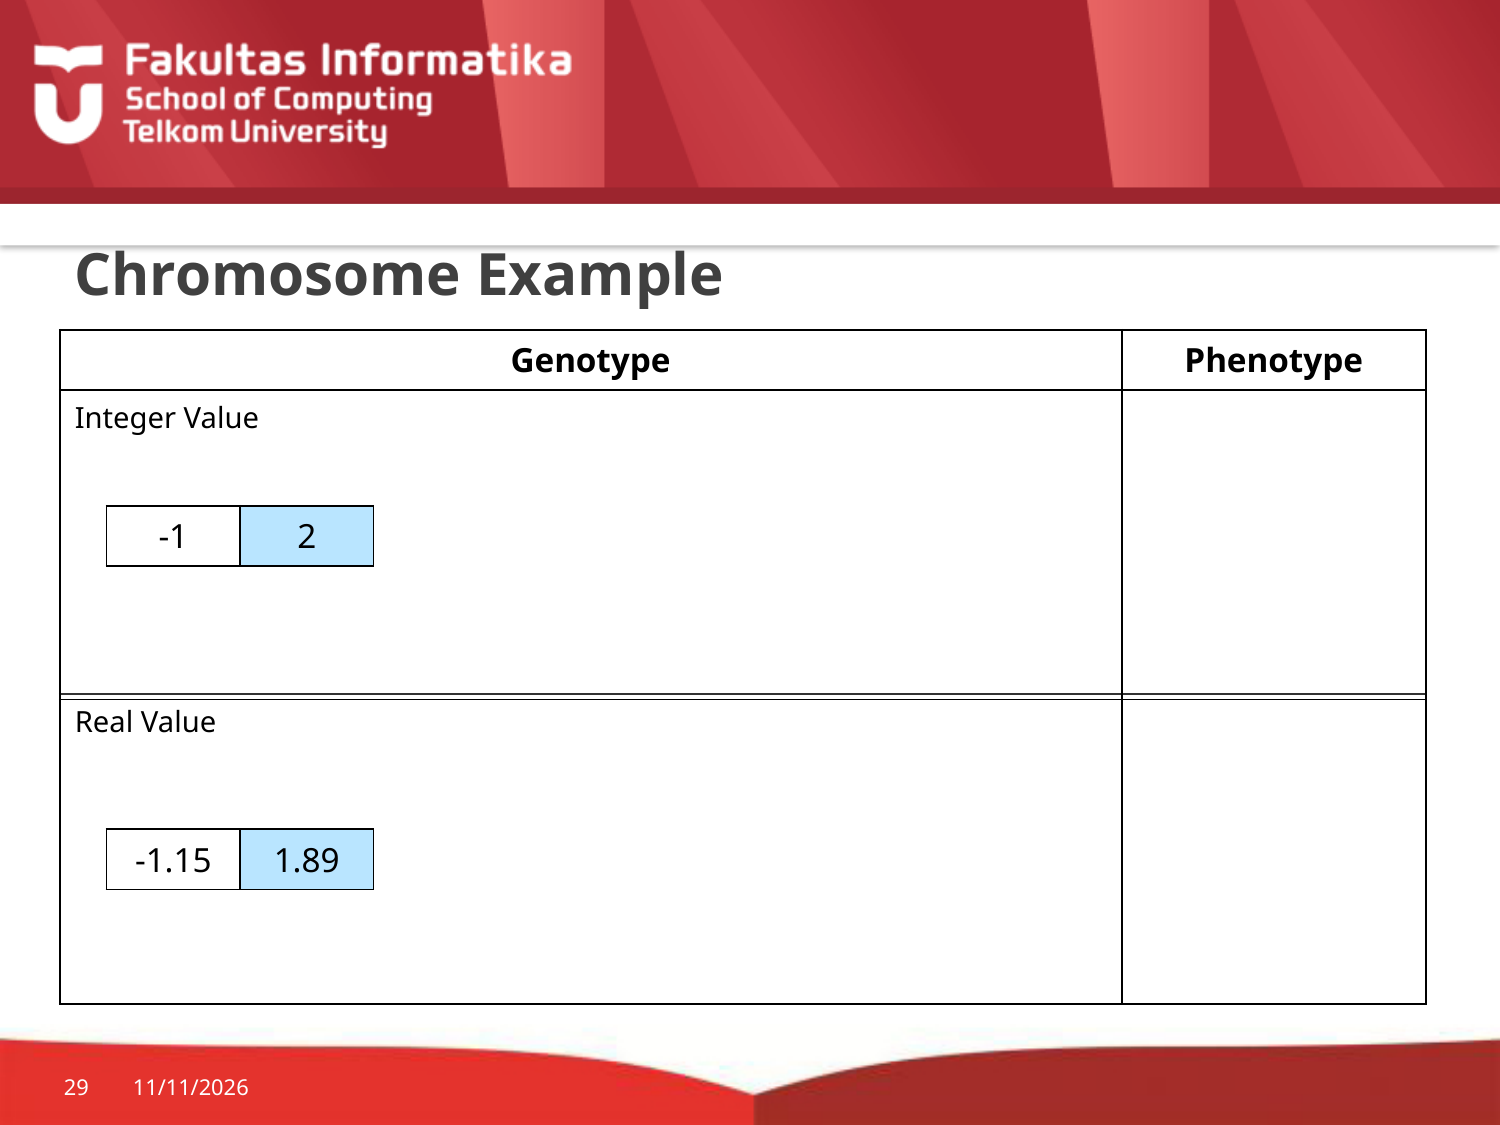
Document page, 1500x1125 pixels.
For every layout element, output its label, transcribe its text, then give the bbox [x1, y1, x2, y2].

table_header Genotype [61, 331, 1121, 389]
picture [0, 0, 1500, 203]
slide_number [132, 1058, 403, 1119]
slide_number 29 [63, 1058, 123, 1119]
table_cell Integer Value [61, 391, 1121, 699]
picture [0, 1024, 1500, 1125]
table_header Real Value [61, 700, 1121, 1003]
title Chromosome Example [59, 219, 1426, 325]
table_header [1123, 700, 1425, 1003]
table_header Phenotype [1123, 331, 1425, 389]
table_cell [1123, 391, 1425, 699]
